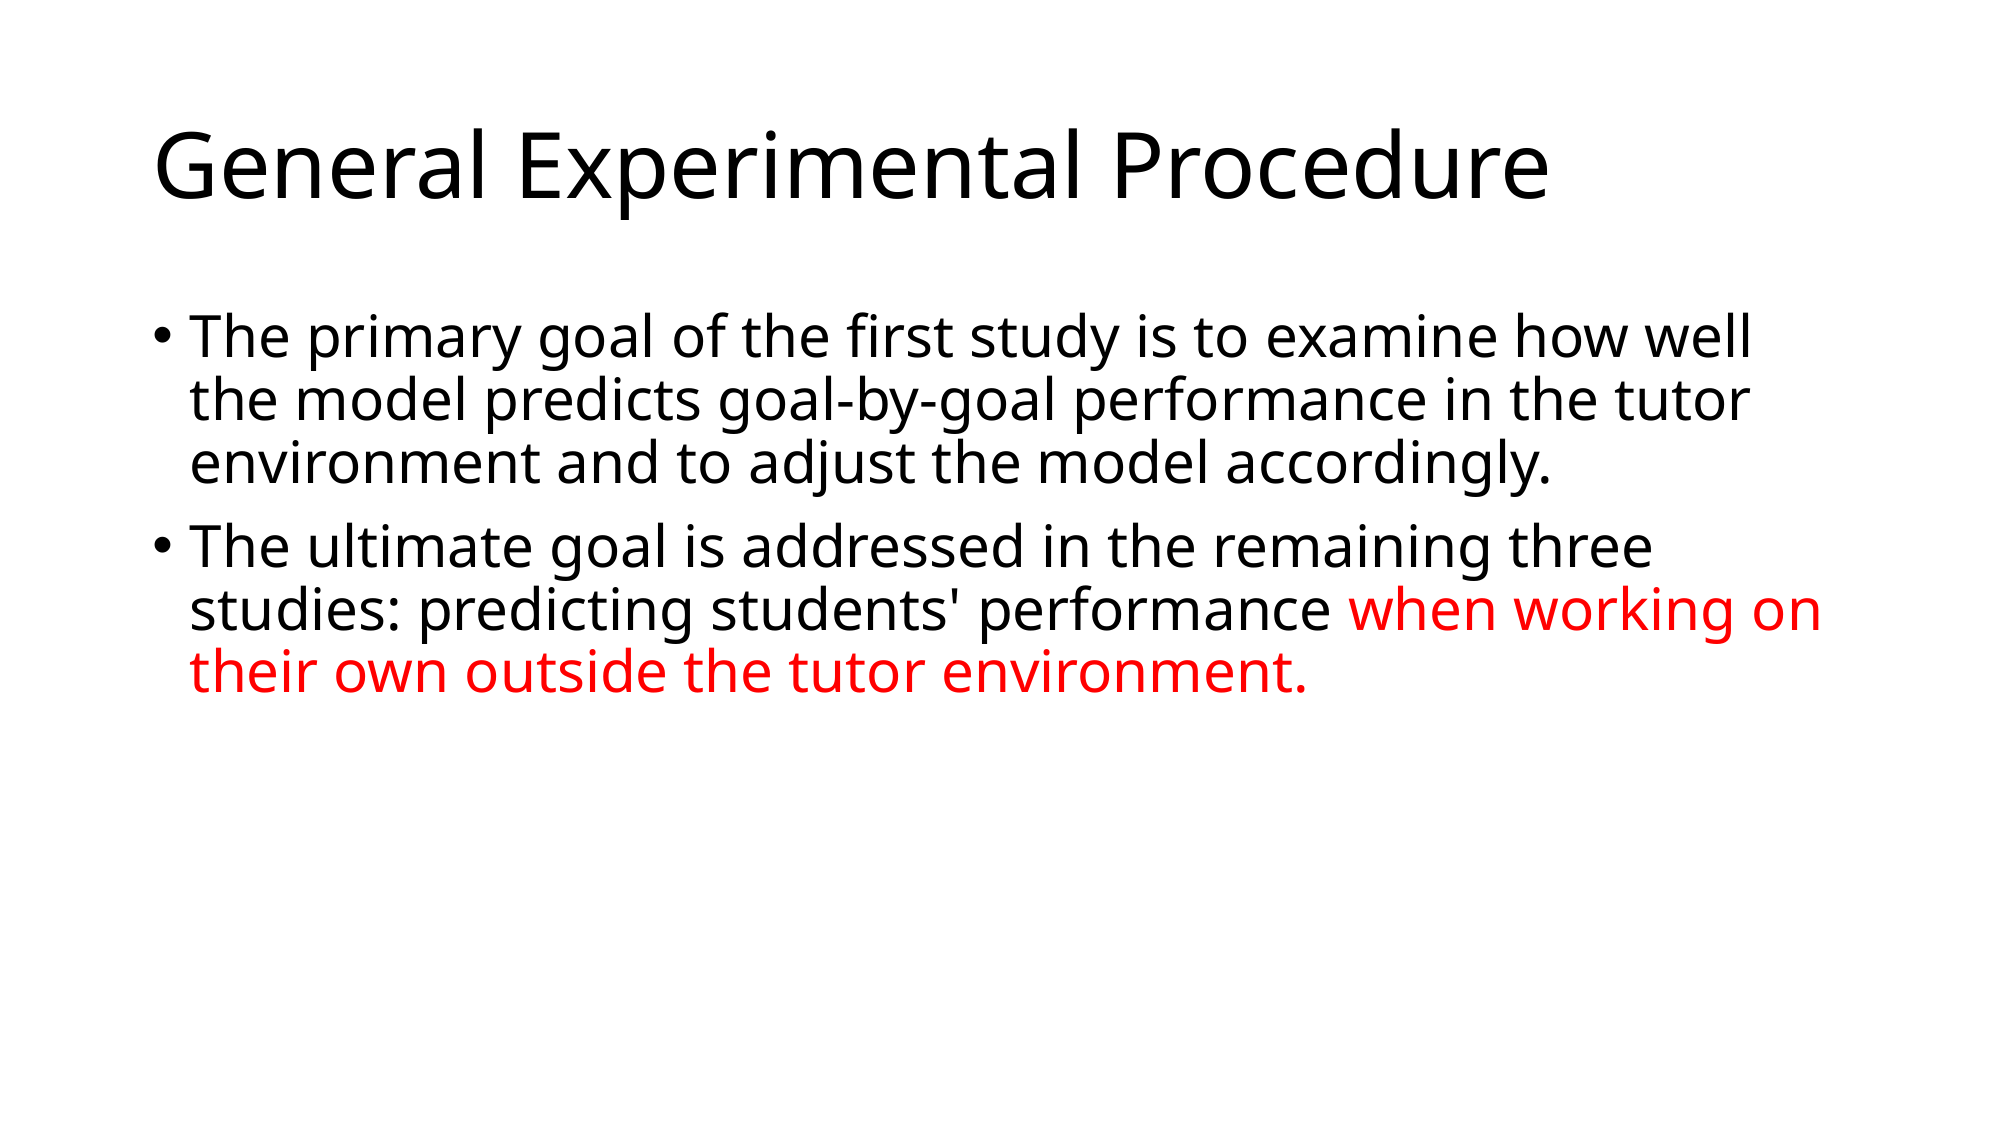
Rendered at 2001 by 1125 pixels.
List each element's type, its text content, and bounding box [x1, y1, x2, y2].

list The primary goal of the first study is to examine how well the model predicts goal-by-goal performance in the tutor environment and to adjust the model accordingly. The ultimate goal is addressed in the remaining three studies: predicting students' performance when working on their own outside the tutor environment. [137, 299, 1863, 1014]
title General Experimental Procedure [137, 59, 1863, 278]
